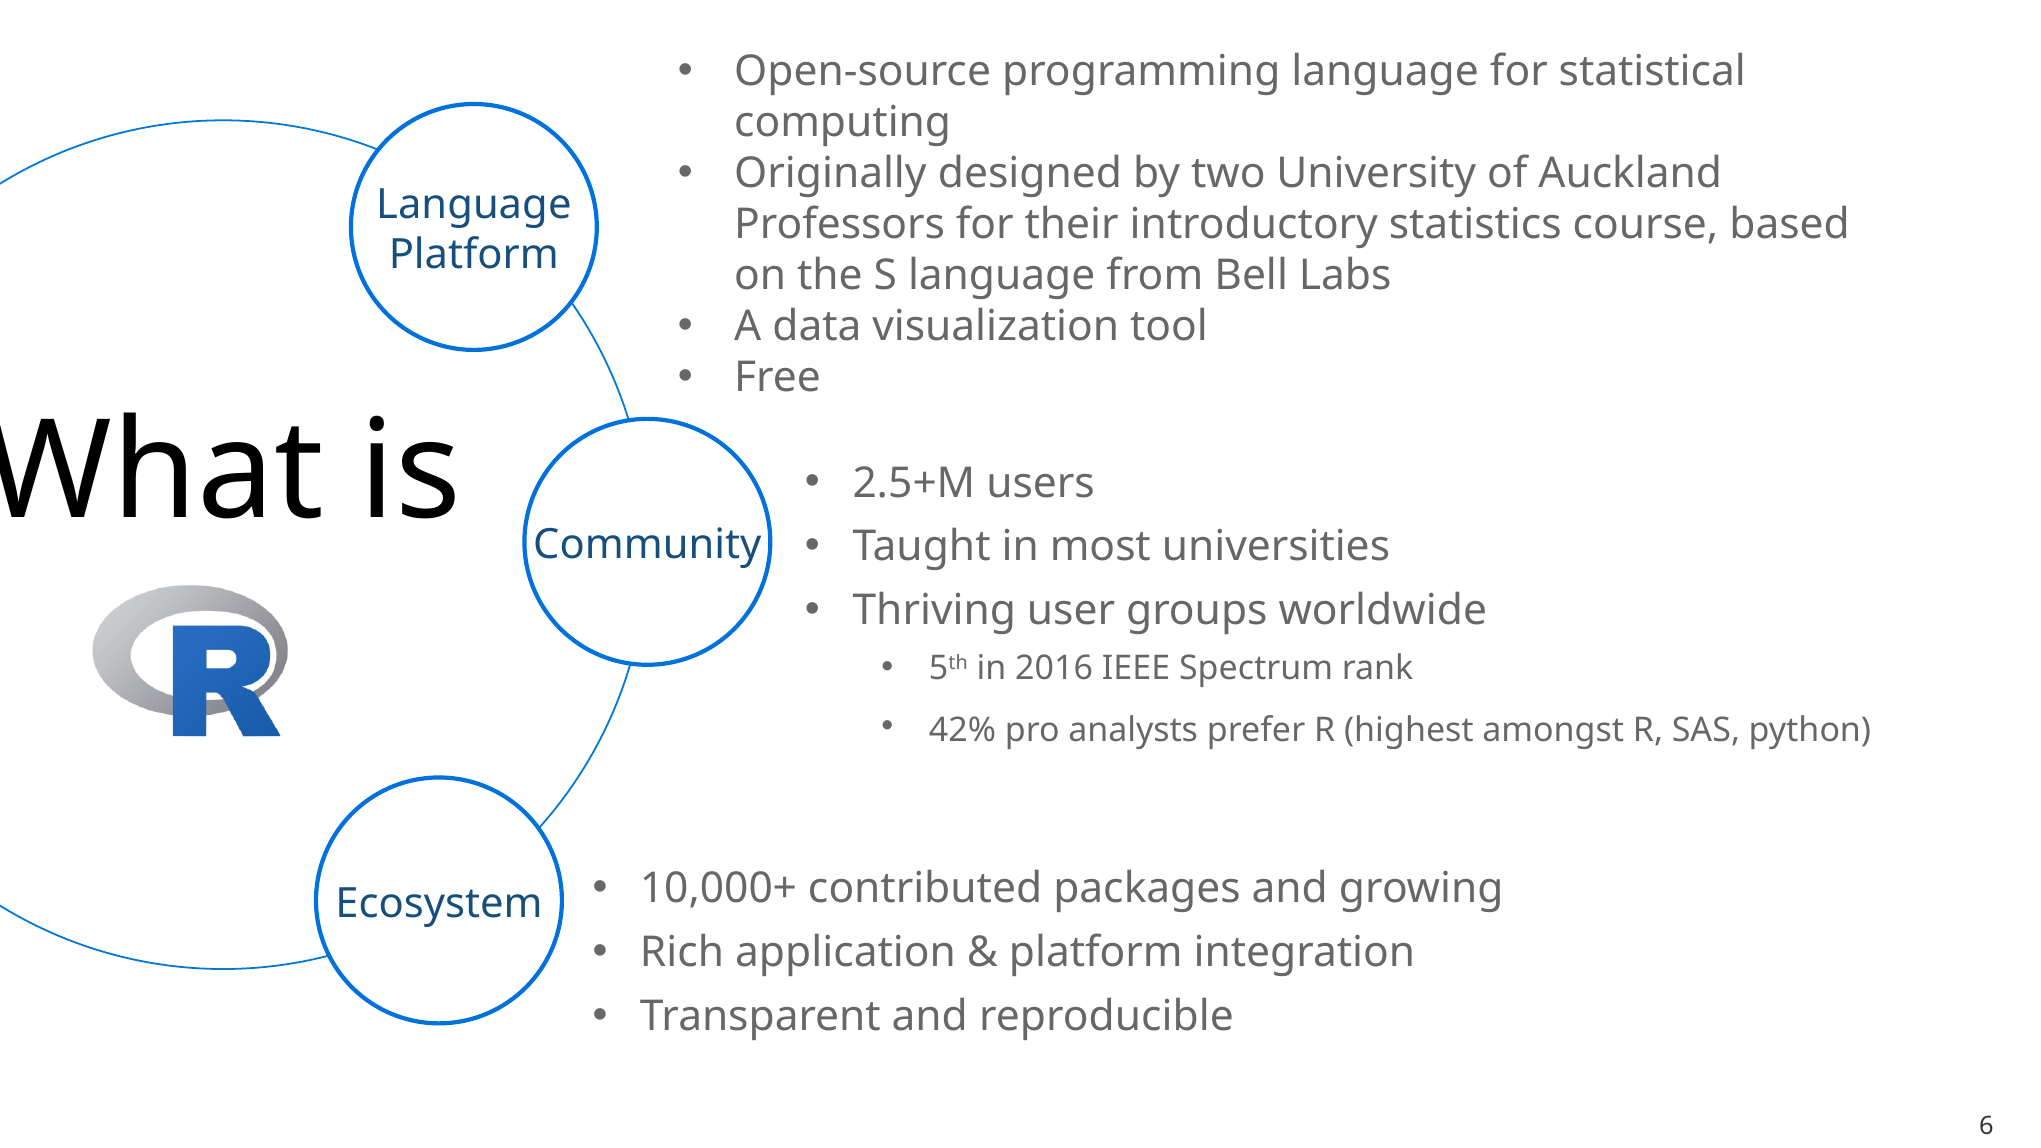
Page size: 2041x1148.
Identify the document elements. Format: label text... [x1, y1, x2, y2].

text_box [8, 48, 493, 322]
picture [86, 567, 304, 758]
text_box Language Platform [350, 103, 597, 350]
text_box 2.5+M users Taught in most universities Thriving user groups worldwide 5th in 2016 IEEE Spectrum rank 42% pro analysts prefer R (highest amongst R, SAS, python) [774, 433, 2041, 772]
text_box 10,000+ contributed packages and growing Rich application & platform integration Transparent and reproducible [561, 836, 1907, 1063]
text_box 6 [1964, 1101, 2040, 1148]
text_box Ecosystem [316, 777, 562, 1024]
text_box What is [0, 177, 632, 970]
text_box Community [524, 418, 771, 665]
text_box Open-source programming language for statistical computing Originally designed by two University of Auckland Professors for their introductory statistics course, based on the S language from Bell Labs A data visualization tool Free [647, 84, 1935, 359]
